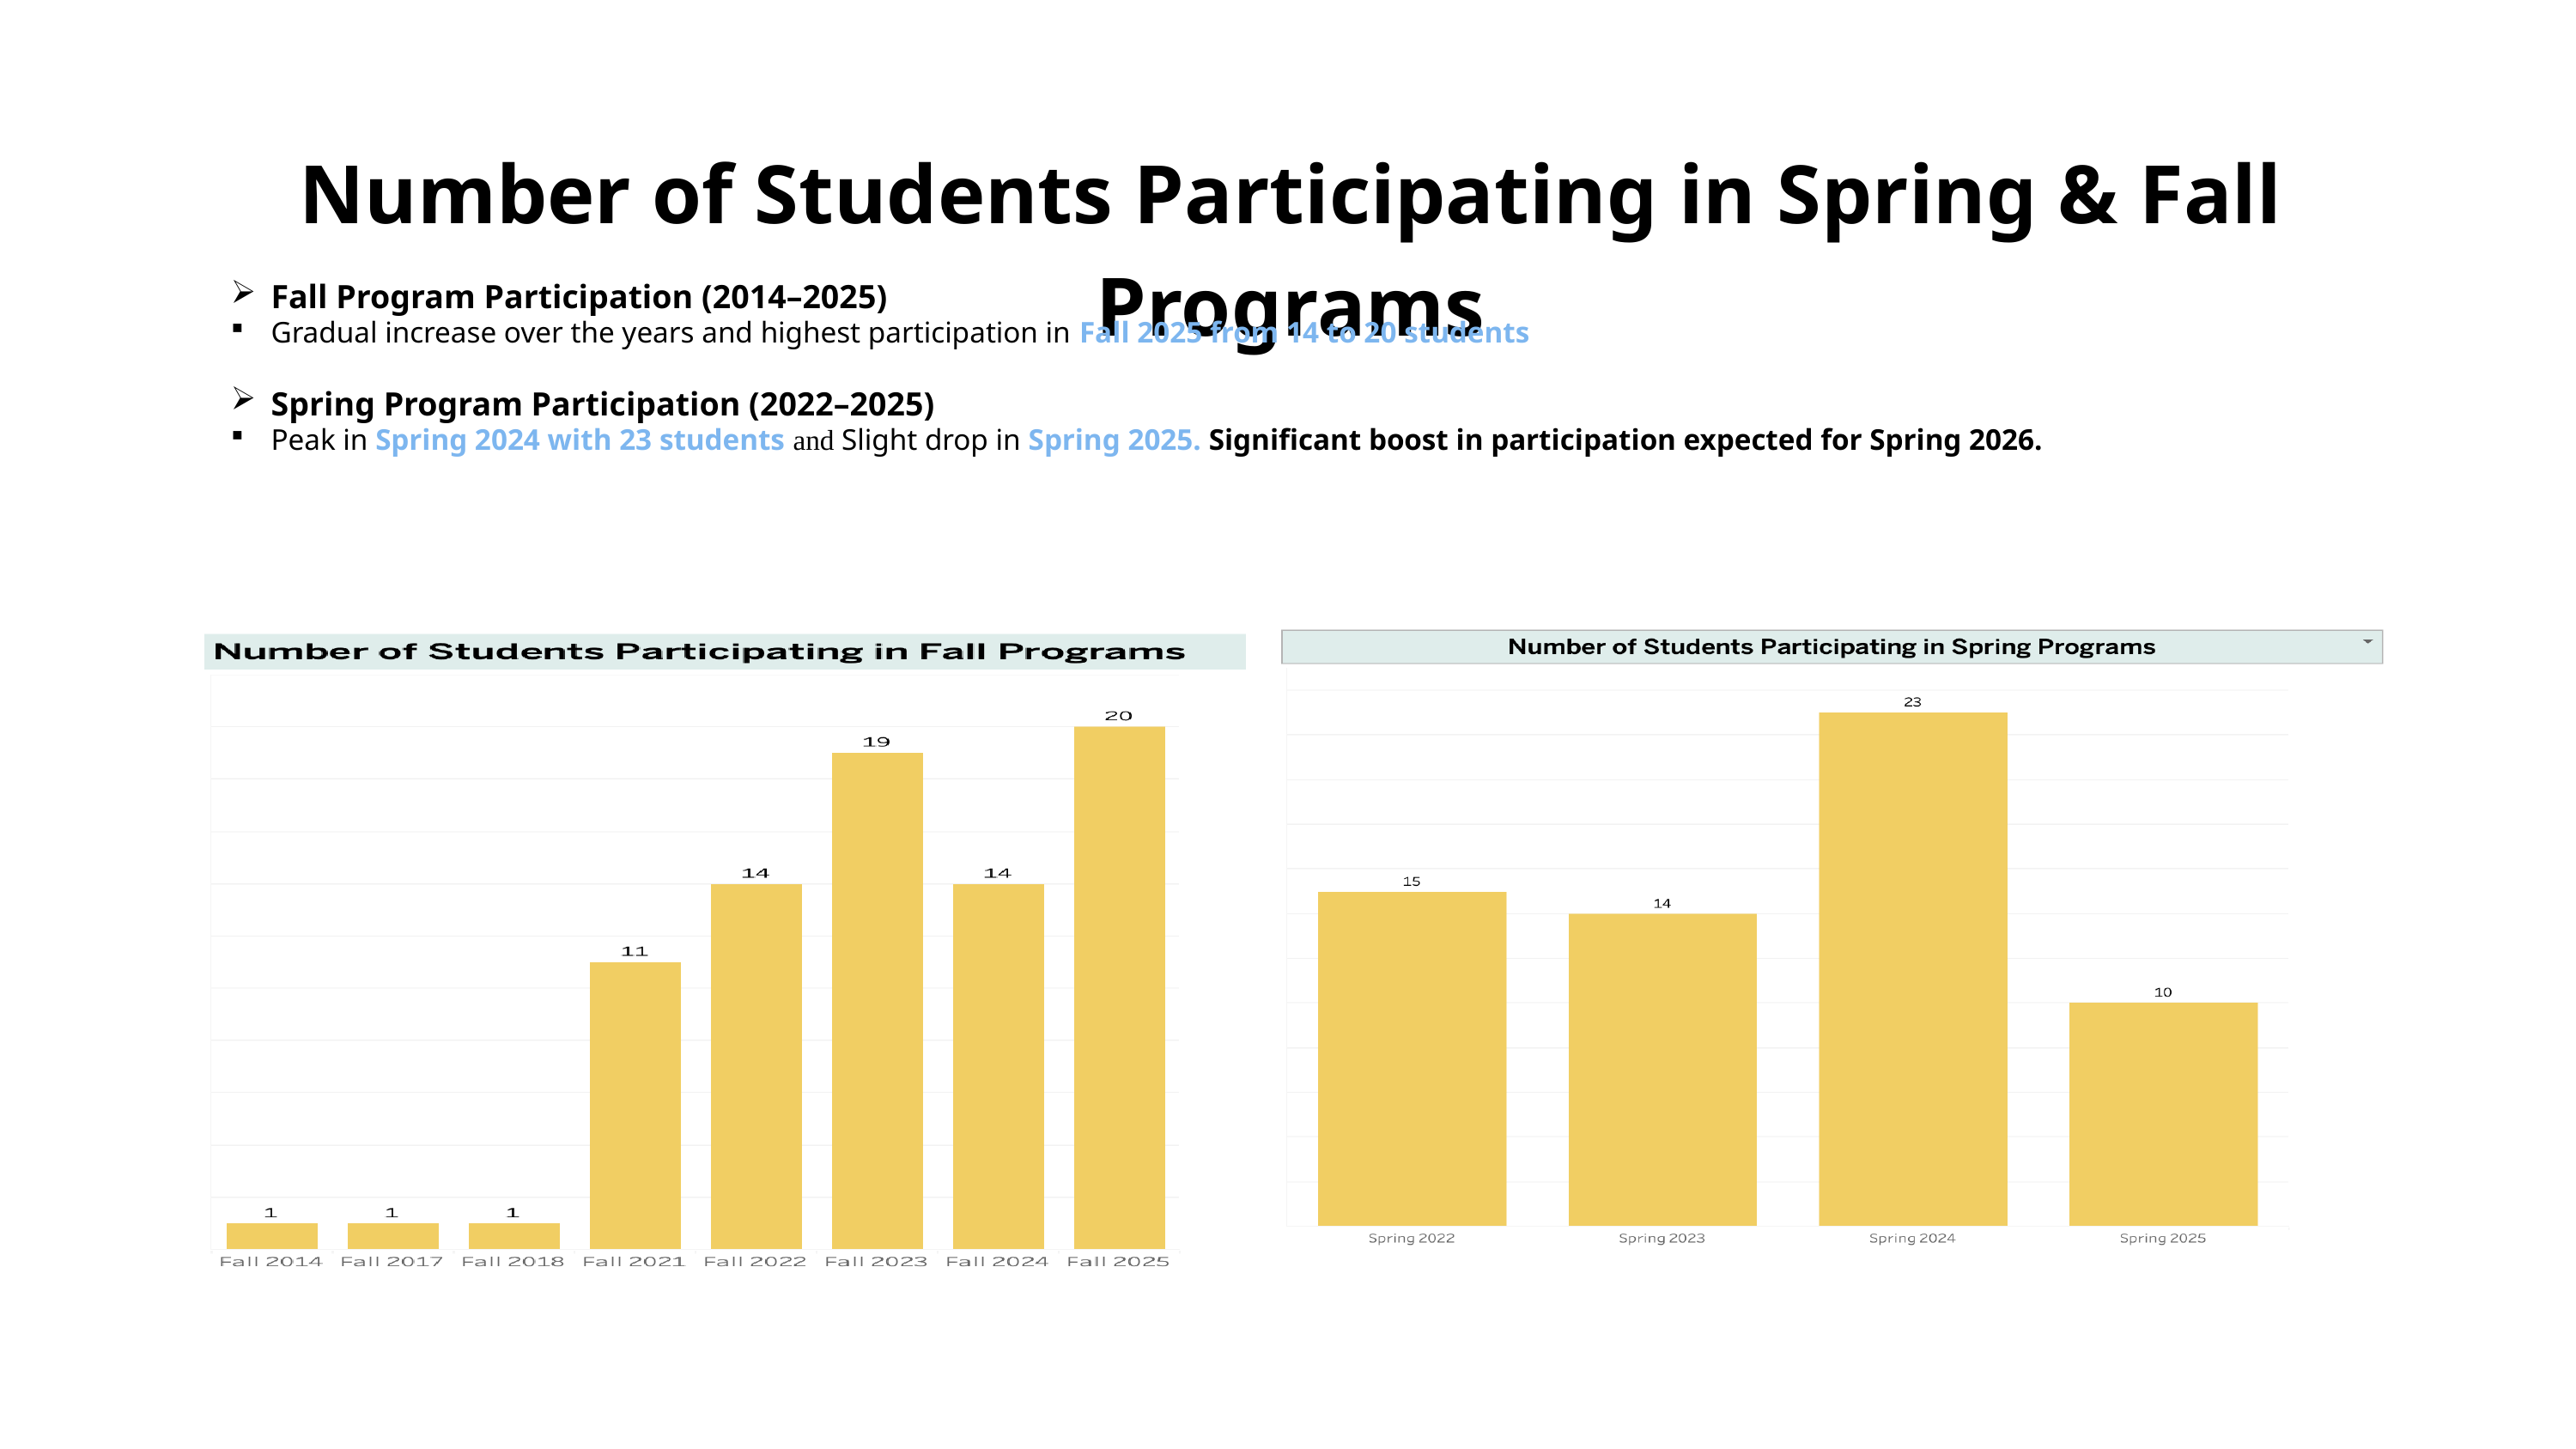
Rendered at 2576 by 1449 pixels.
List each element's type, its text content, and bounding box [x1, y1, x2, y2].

text_box Fall Program Participation (2014–2025) Gradual increase over the years and highest participation in Fall 2025 from 14 to 20 students Spring Program Participation (2022–2025) Peak in Spring 2024 with 23 students and Slight drop in Spring 2025. Significant boost in participation expected for Spring 2026. [217, 270, 2259, 602]
picture [1278, 627, 2385, 1253]
picture [200, 627, 1246, 1277]
text_box Number of Students Participating in Spring & Fall Programs [125, 8, 2456, 179]
